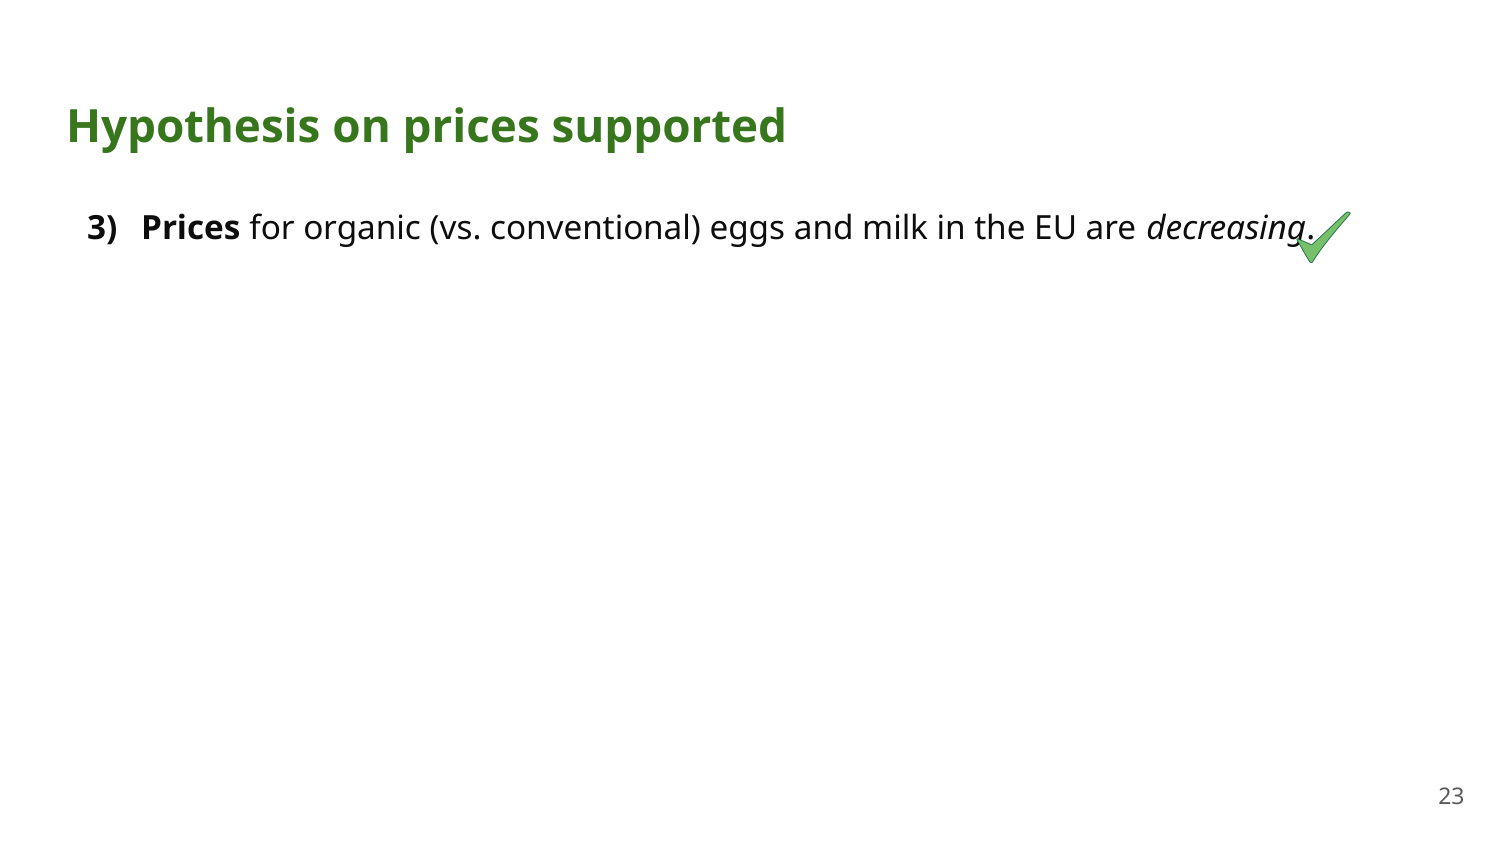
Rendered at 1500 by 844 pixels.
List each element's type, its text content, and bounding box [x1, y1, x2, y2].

picture [1294, 210, 1351, 266]
slide_number ‹#› [1389, 764, 1480, 830]
title Hypothesis on prices supported [51, 72, 1449, 167]
list Prices for organic (vs. conventional) eggs and milk in the EU are decreasing. [51, 189, 1449, 750]
